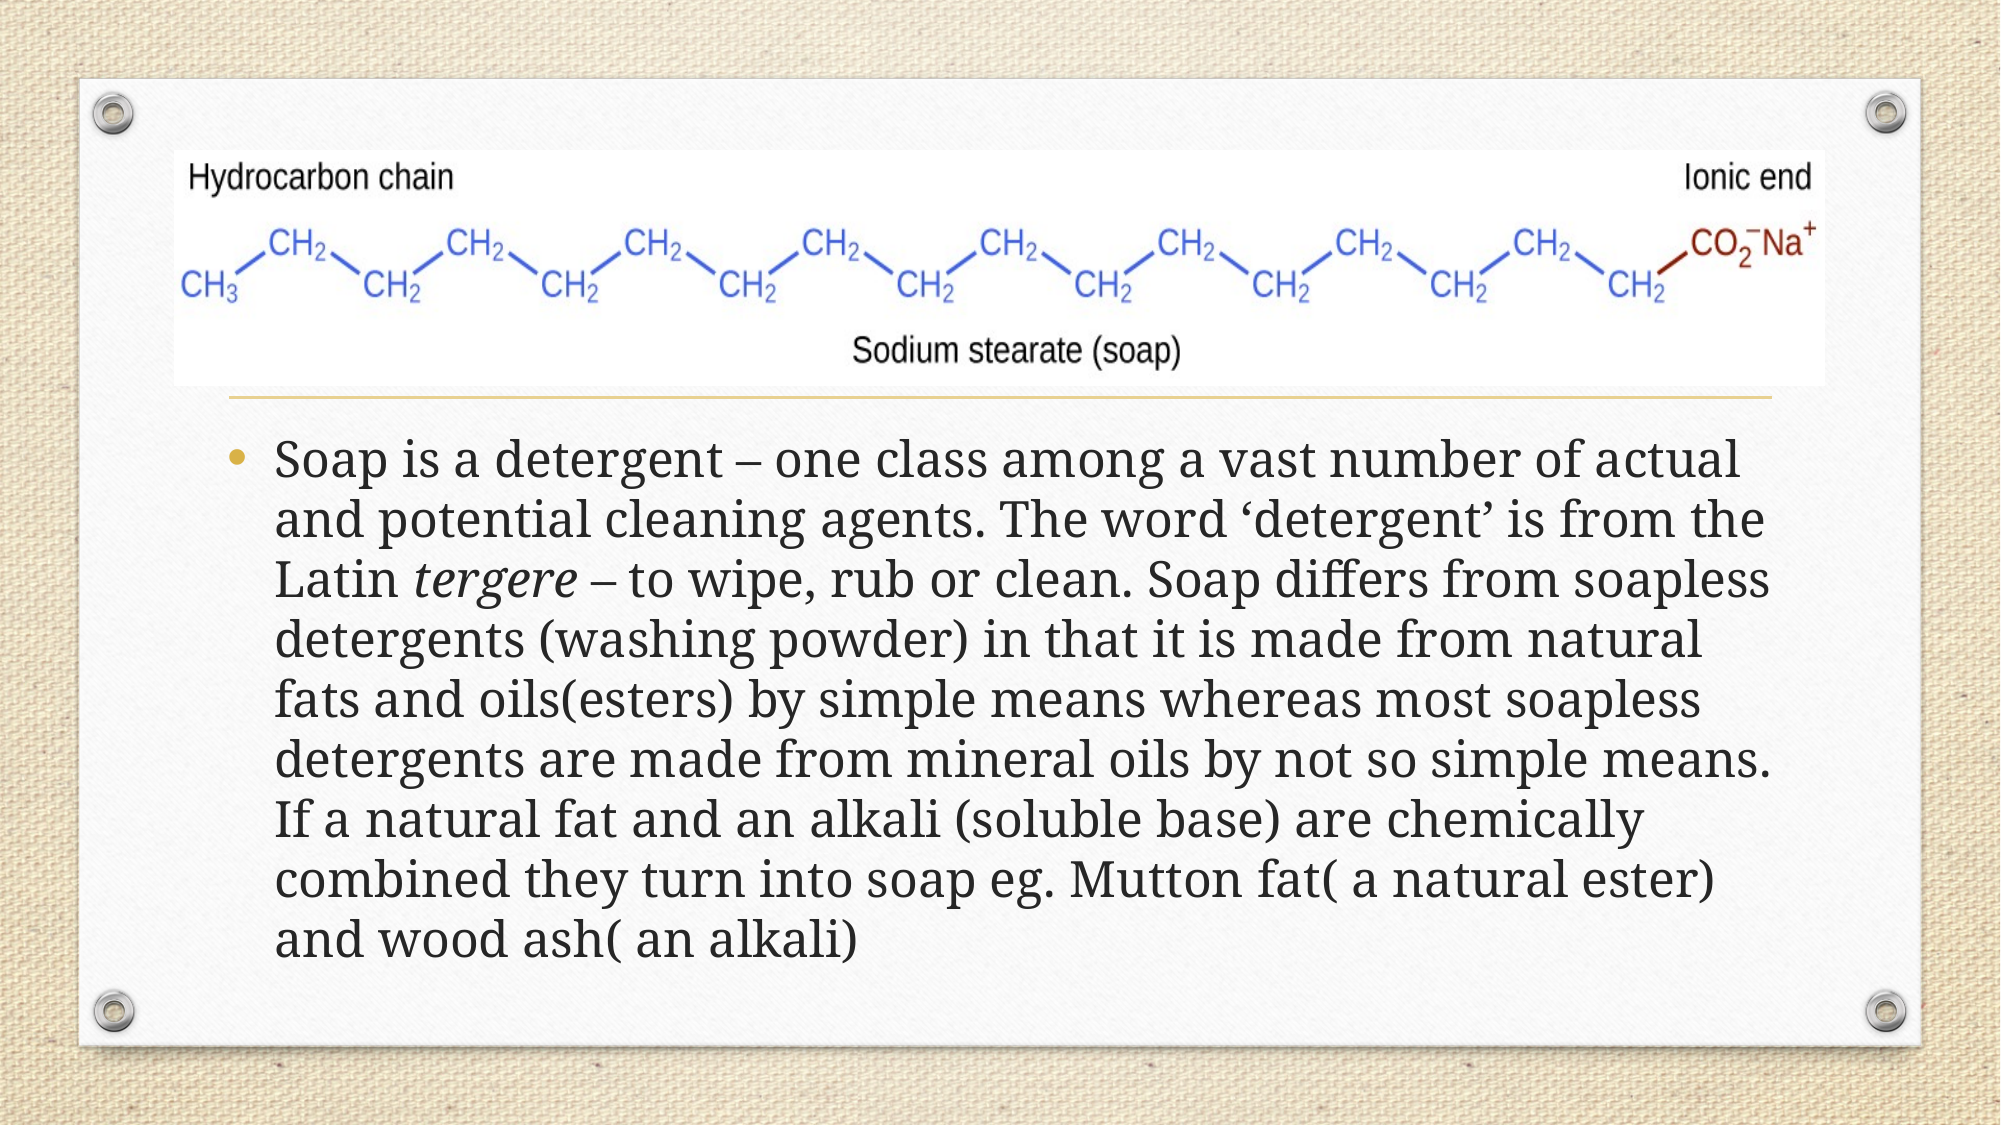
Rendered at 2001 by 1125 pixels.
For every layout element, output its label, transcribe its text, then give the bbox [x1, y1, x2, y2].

list Soap is a detergent – one class among a vast number of actual and potential cleaning agents. The word ‘detergent’ is from the Latin tergere – to wipe, rub or clean. Soap differs from soapless detergents (washing powder) in that it is made from natural fats and oils(esters) by simple means whereas most soapless detergents are made from mineral oils by not so simple means. If a natural fat and an alkali (soluble base) are chemically combined they turn into soap eg. Mutton fat( a natural ester) and wood ash( an alkali) [212, 419, 1788, 964]
picture [0, 0, 2001, 1125]
